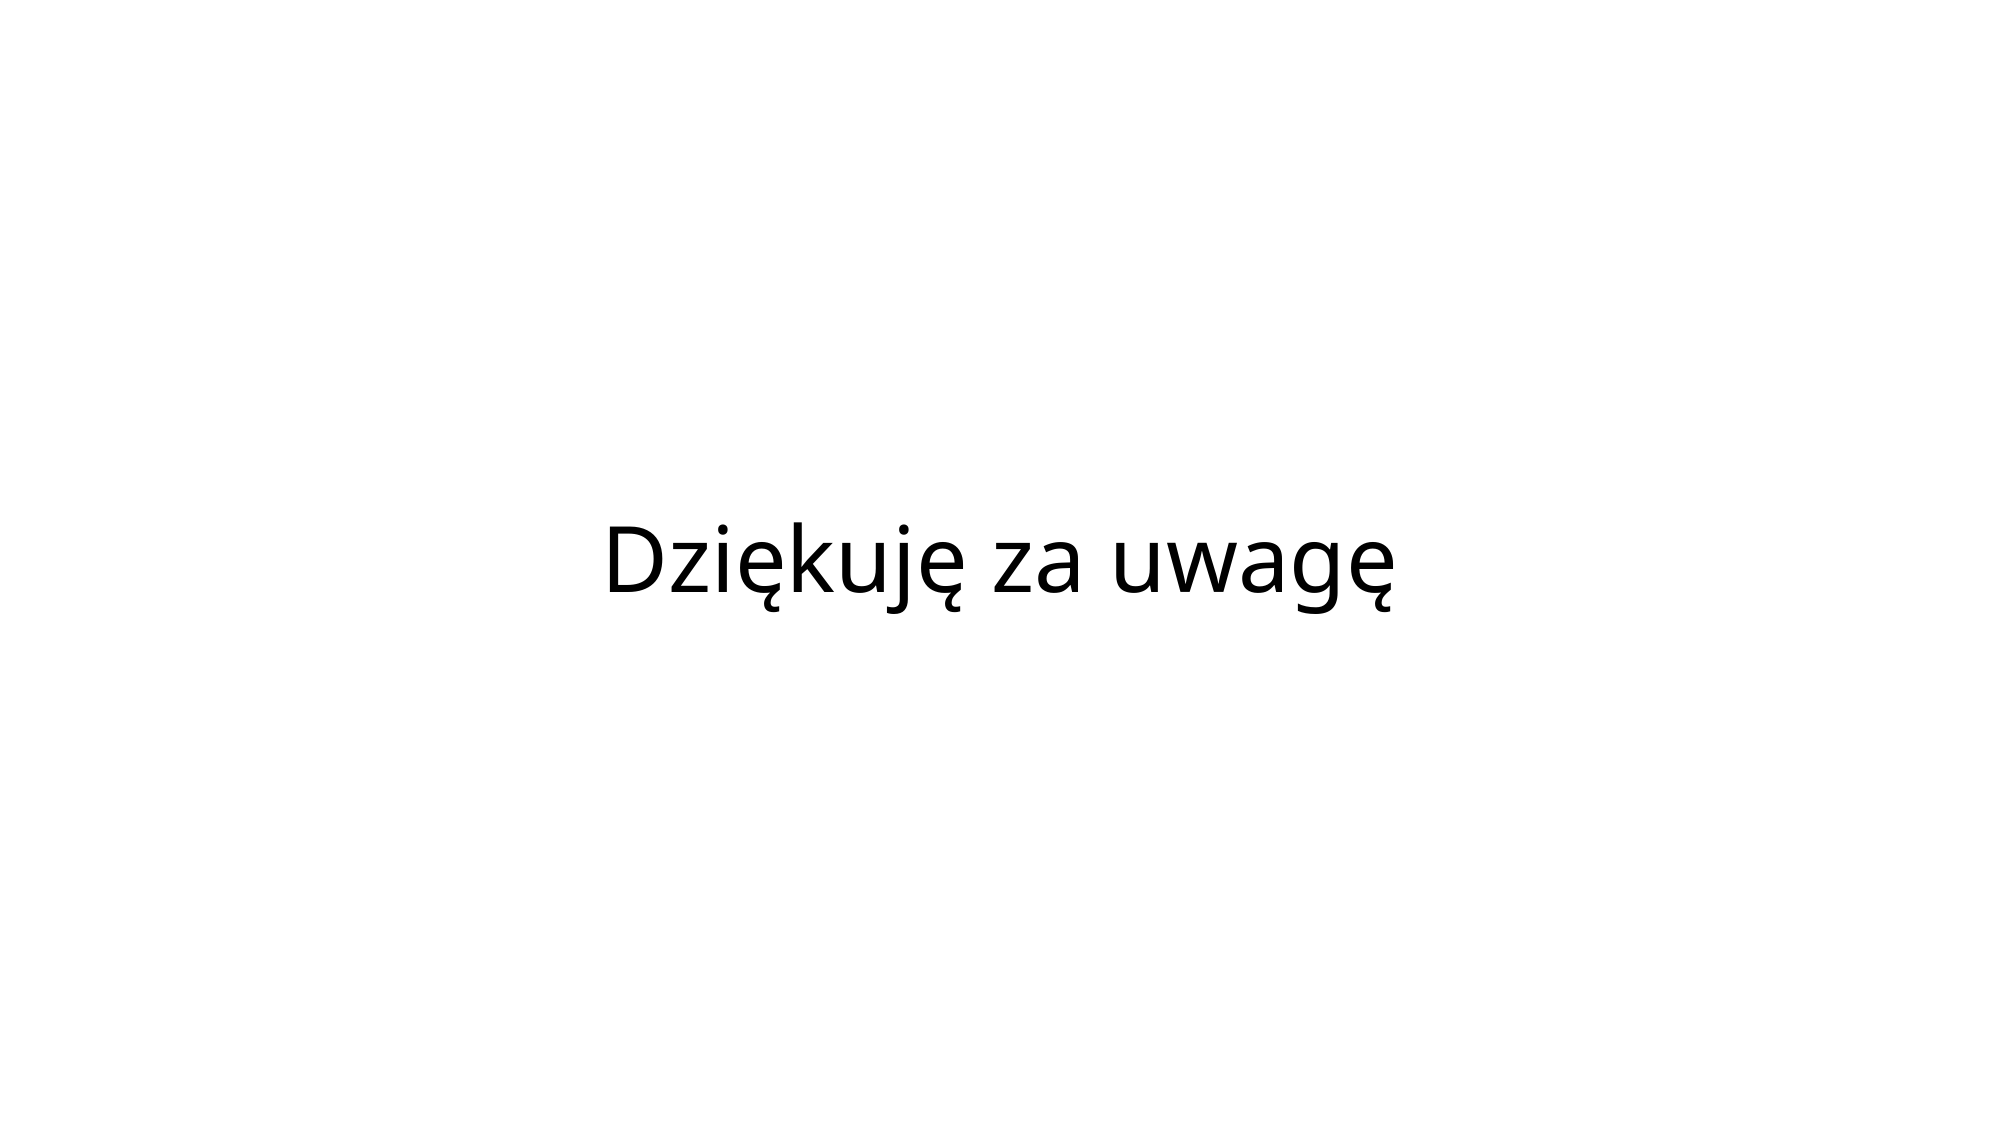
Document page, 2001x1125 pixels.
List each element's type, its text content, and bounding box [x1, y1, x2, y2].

title Dziękuję za uwagę [137, 0, 1863, 1125]
